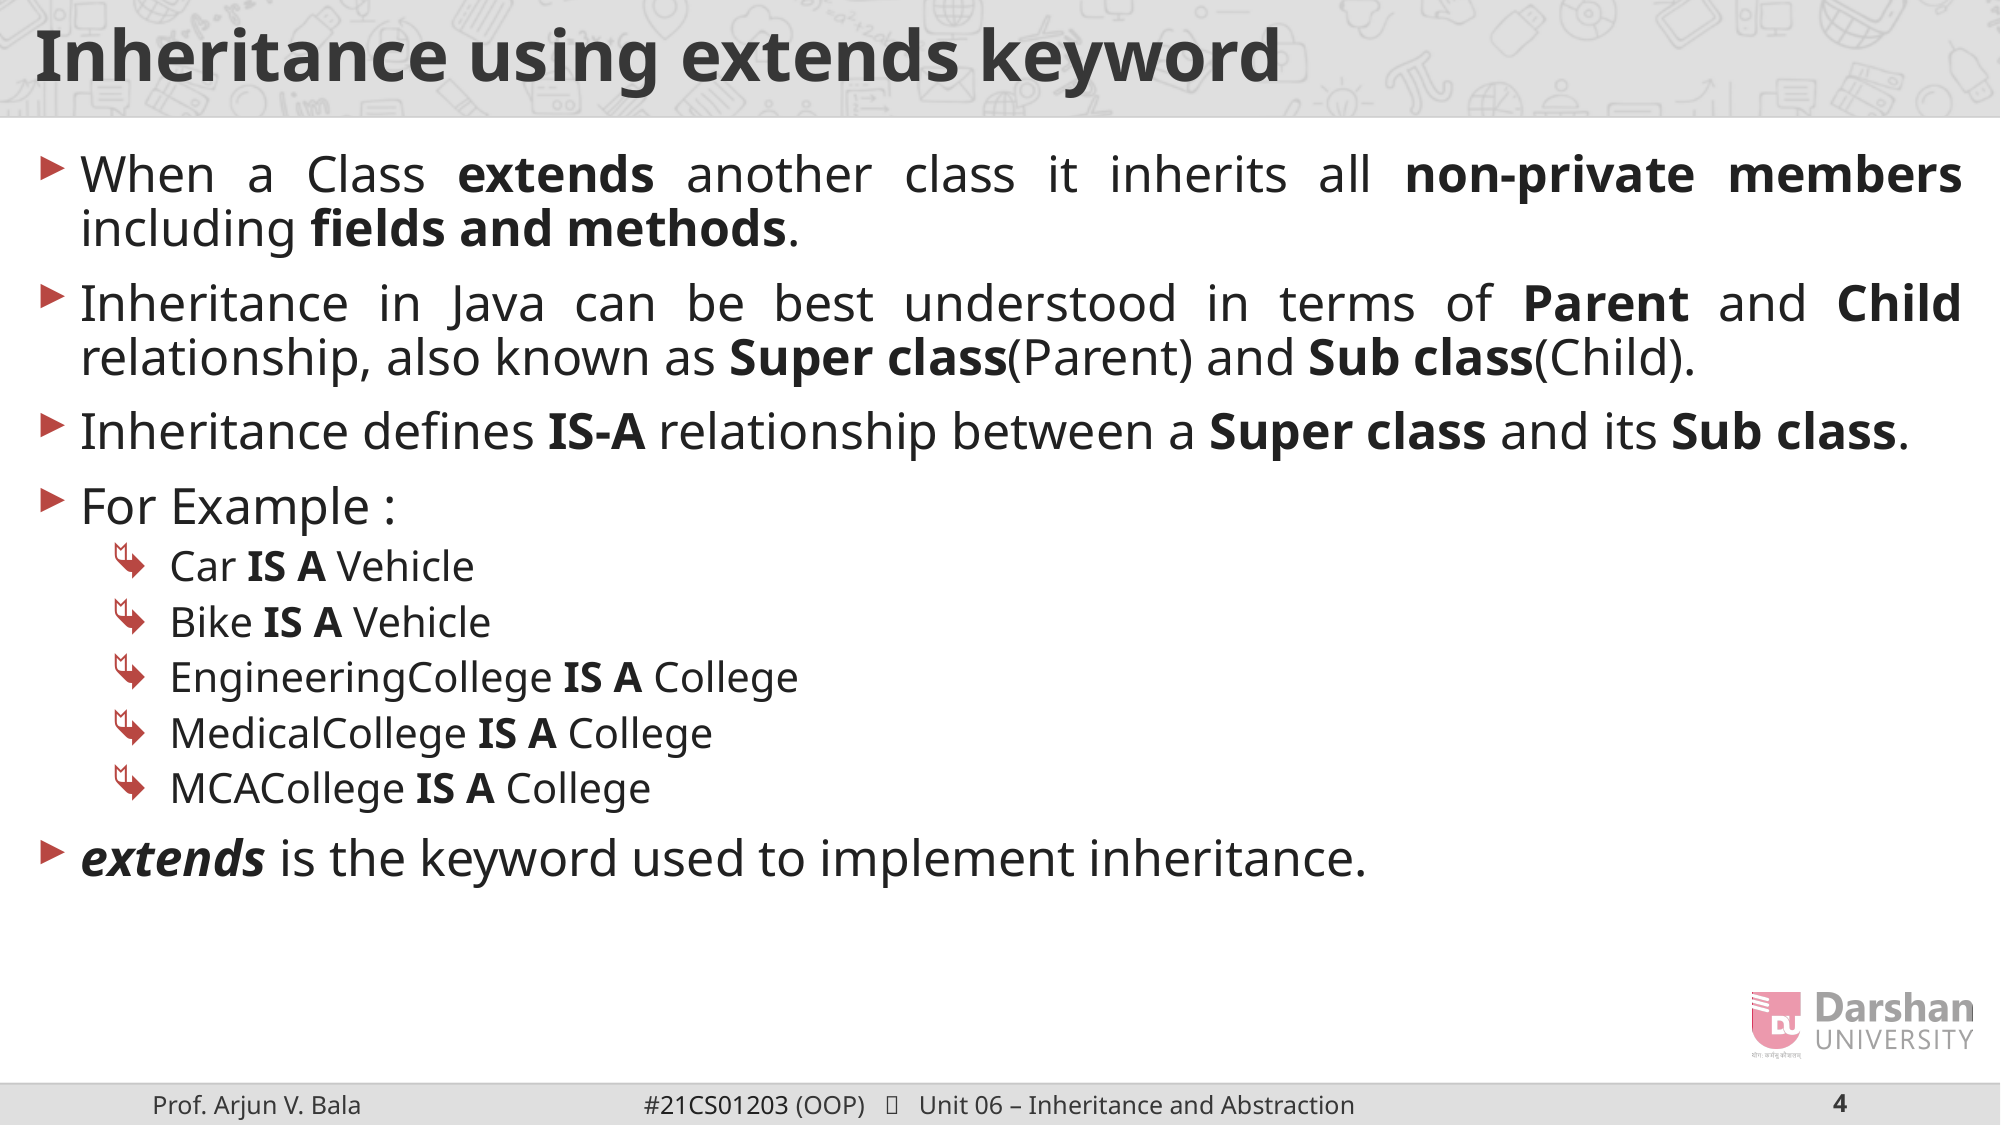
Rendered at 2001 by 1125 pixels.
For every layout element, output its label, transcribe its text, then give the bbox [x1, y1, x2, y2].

list When a Class extends another class it inherits all non-private members including fields and methods. Inheritance in Java can be best understood in terms of Parent and Child relationship, also known as Super class(Parent) and Sub class(Child). Inheritance defines IS-A relationship between a Super class and its Sub class. For Example : Car IS A Vehicle Bike IS A Vehicle EngineeringCollege IS A College MedicalCollege IS A College MCACollege IS A College extends is the keyword used to implement inheritance. [21, 141, 1979, 1059]
title Inheritance using extends keyword [0, 0, 2000, 117]
